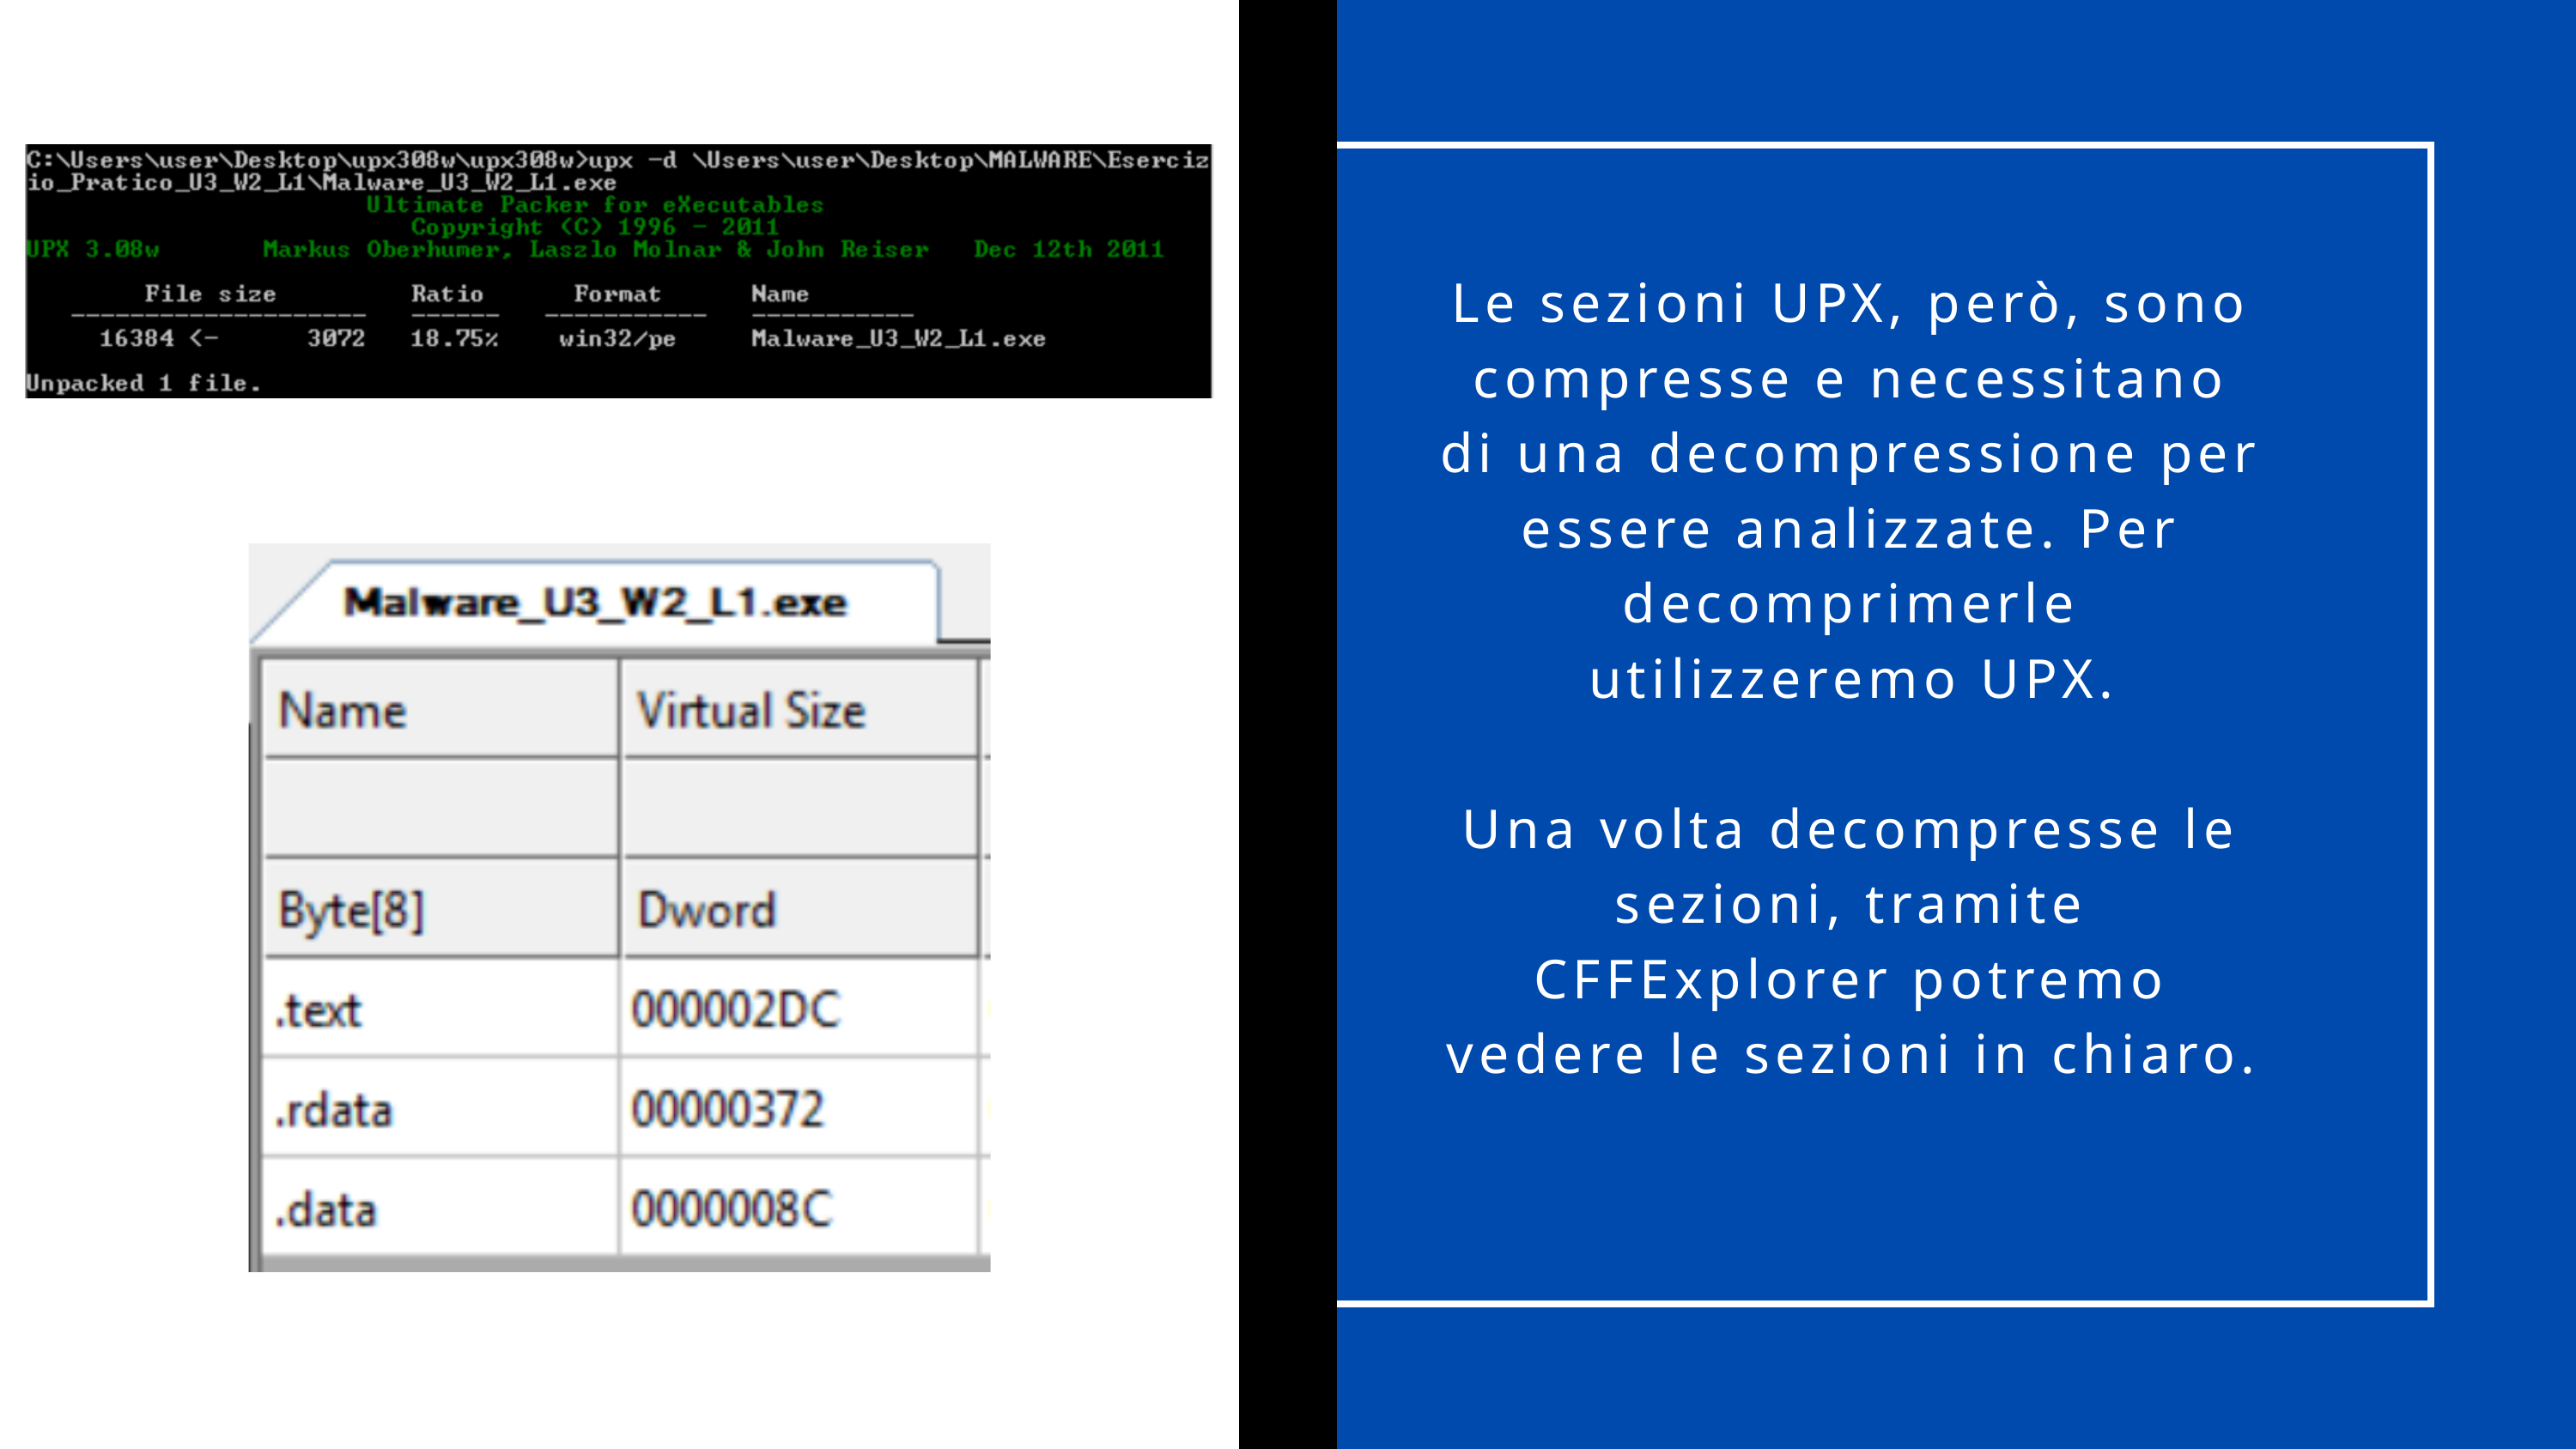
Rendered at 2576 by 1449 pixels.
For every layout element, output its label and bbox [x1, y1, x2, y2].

text_box [0, 0, 1235, 1449]
text_box [1343, 144, 2432, 1304]
text_box [1239, 0, 1337, 1449]
